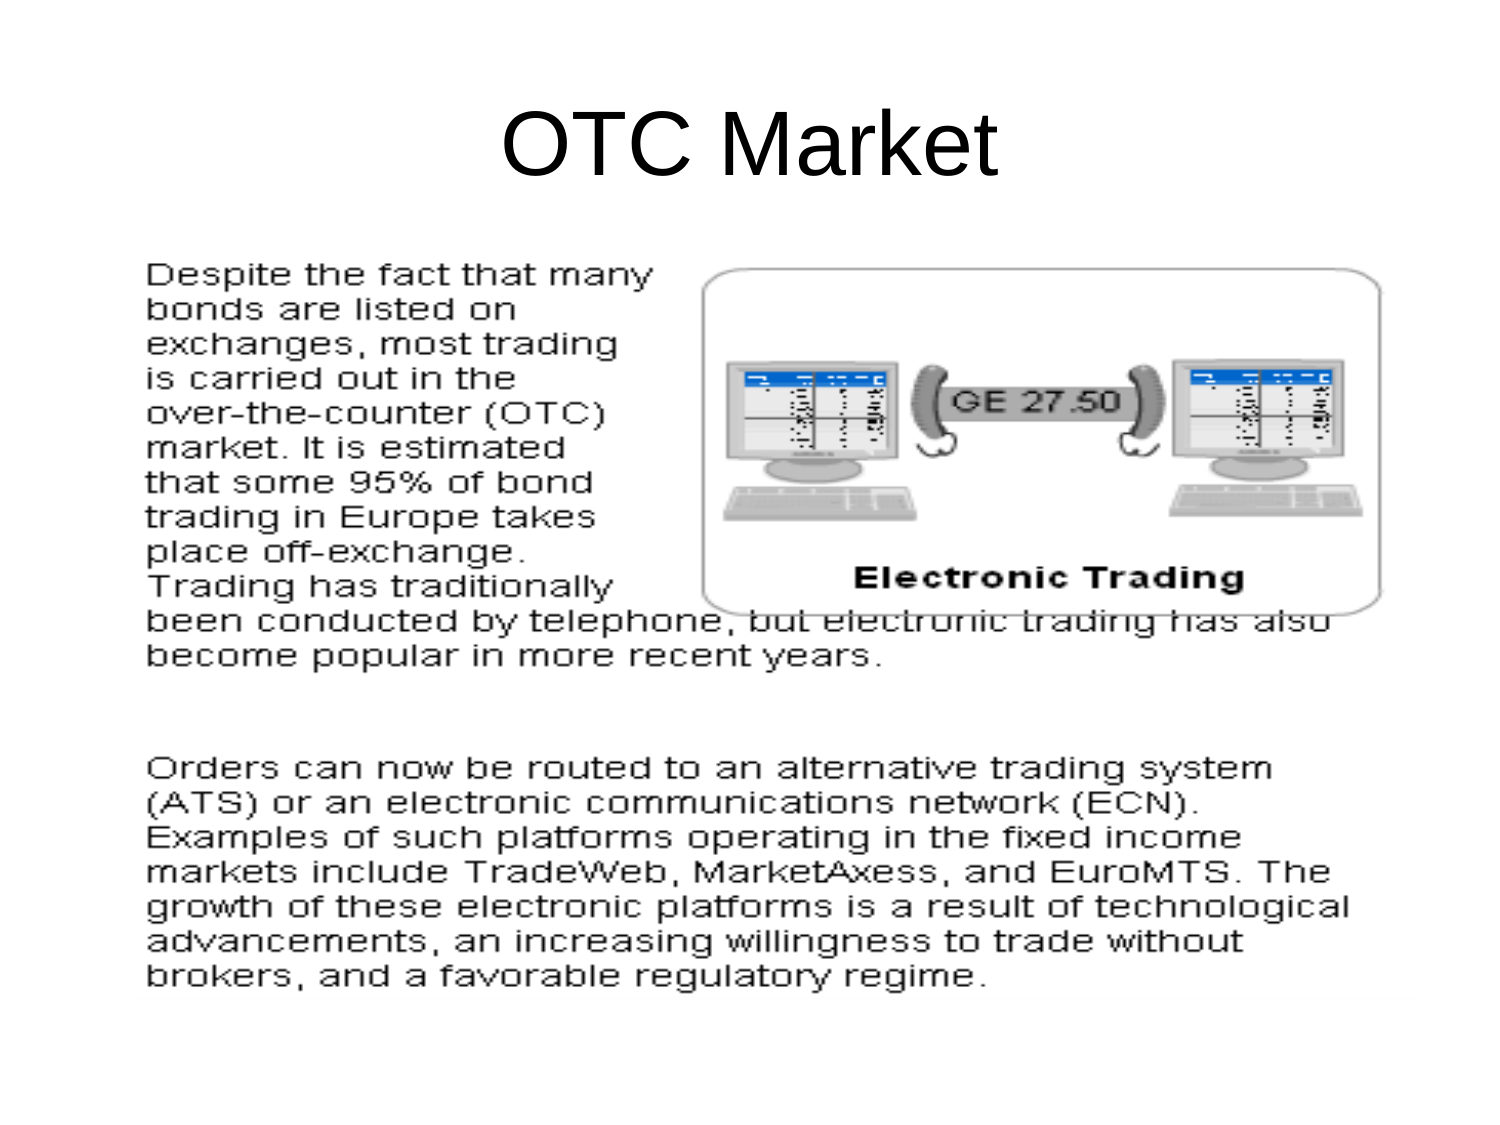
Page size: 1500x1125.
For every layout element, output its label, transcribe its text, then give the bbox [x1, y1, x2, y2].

picture [137, 262, 1413, 1001]
title OTC Market [75, 45, 1425, 233]
